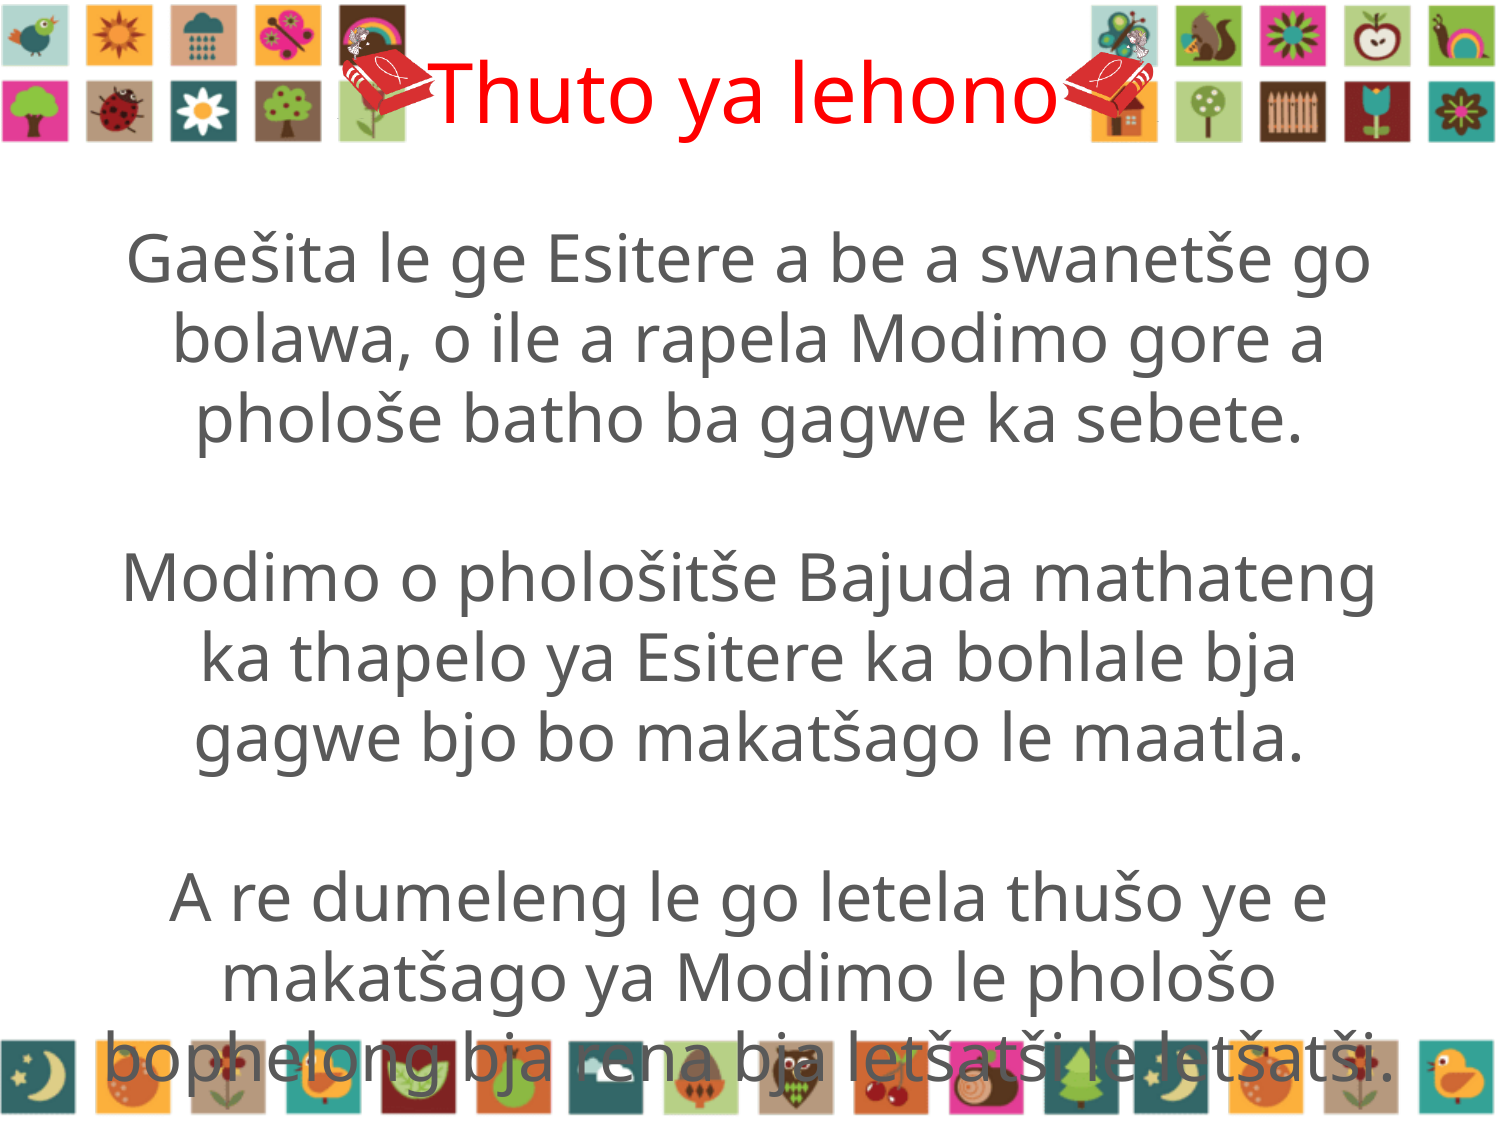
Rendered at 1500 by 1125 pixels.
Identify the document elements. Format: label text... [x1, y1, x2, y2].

picture [0, 3, 467, 150]
text_box Gaešita le ge Esitere a be a swanetše go bolawa, o ile a rapela Modimo gore a phološe batho ba gagwe ka sebete. Modimo o phološitše Bajuda mathateng ka thapelo ya Esitere ka bohlale bja gagwe bjo bo makatšago le maatla. A re dumeleng le go letela thušo ye e makatšago ya Modimo le phološo bophelong bja rena bja letšatši le letšatši. [76, 208, 1424, 1027]
picture [1031, 3, 1500, 150]
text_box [0, 1028, 1500, 1118]
text_box Thuto ya lehono [424, 32, 1077, 148]
